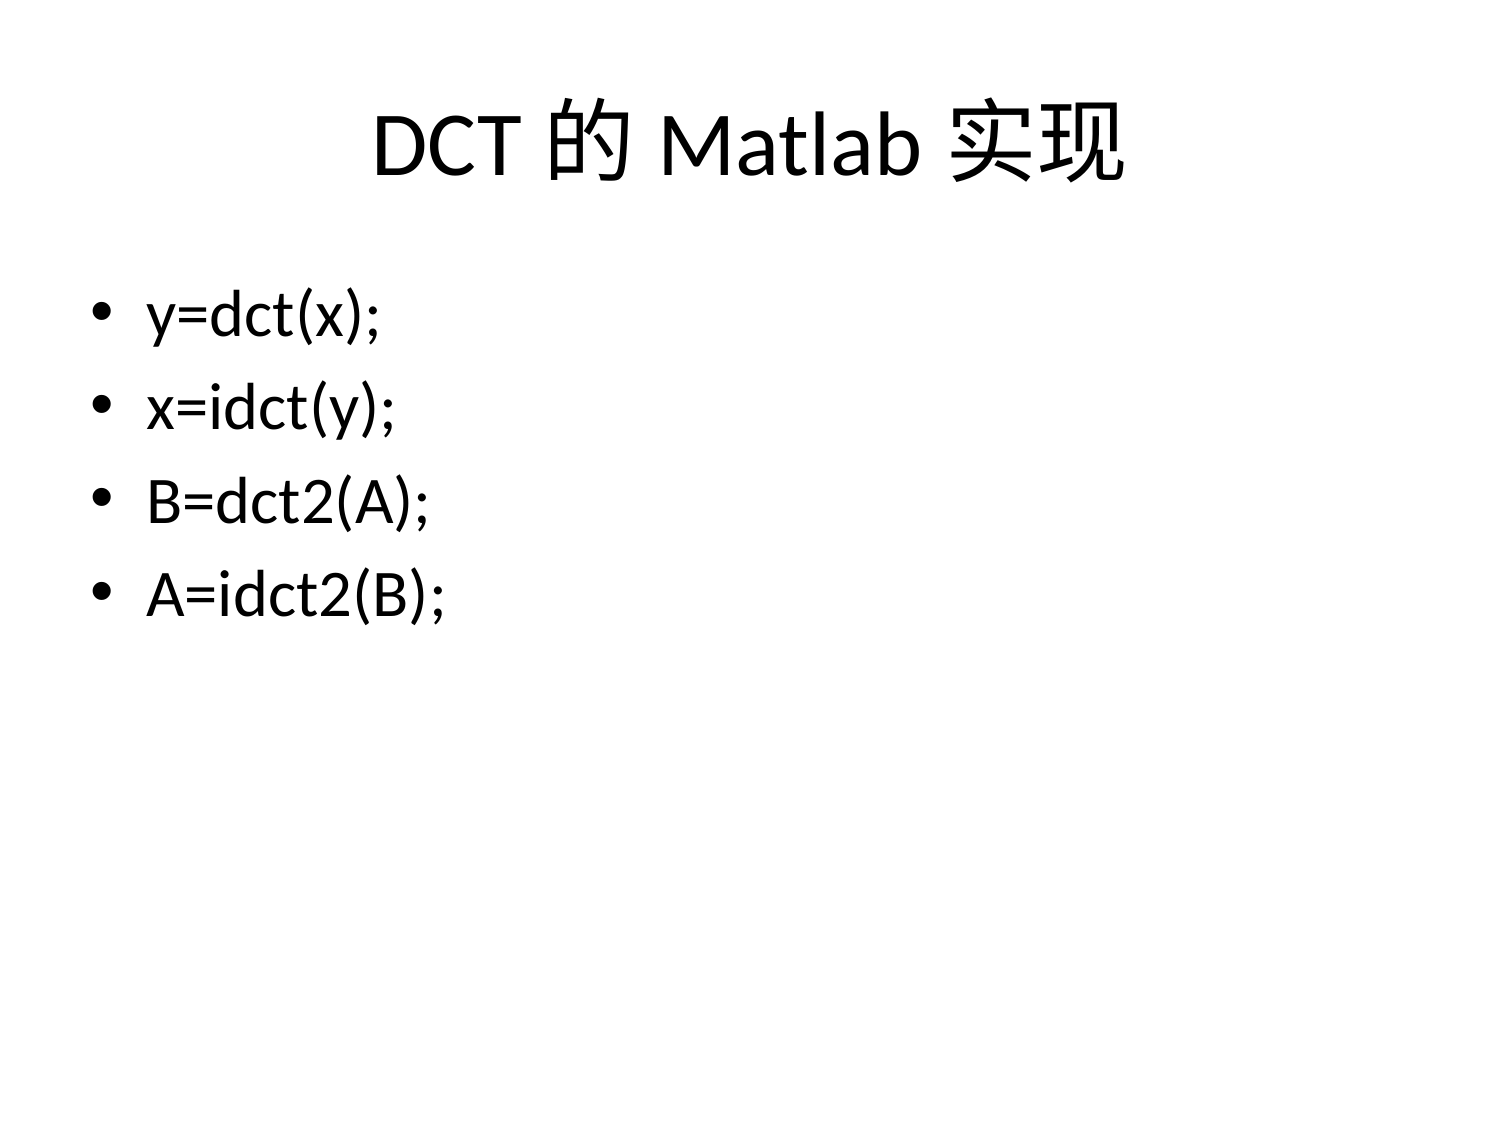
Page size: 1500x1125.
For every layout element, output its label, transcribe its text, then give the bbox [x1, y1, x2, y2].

list y=dct(x); x=idct(y); B=dct2(A); A=idct2(B); [75, 262, 1425, 1005]
title DCT的Matlab实现 [75, 45, 1425, 233]
